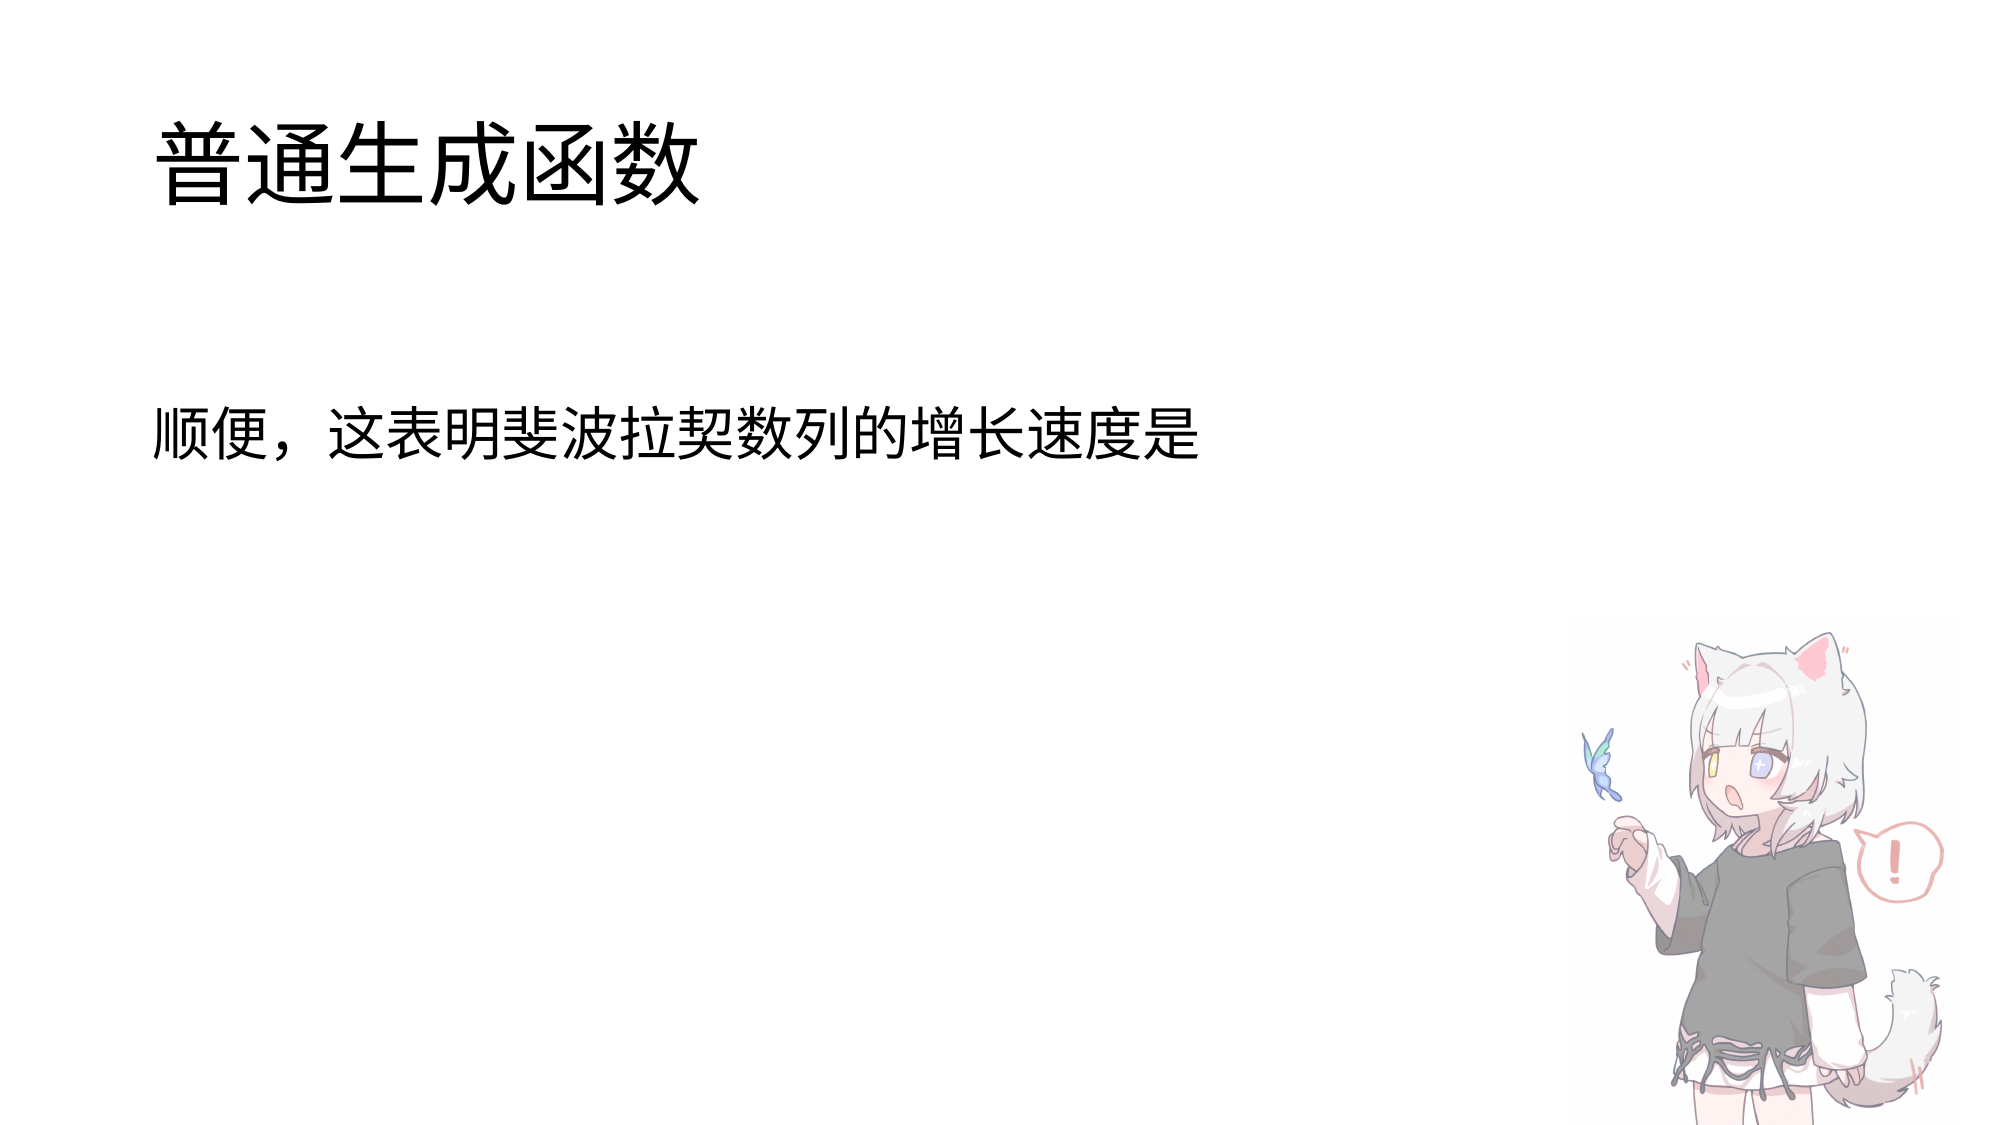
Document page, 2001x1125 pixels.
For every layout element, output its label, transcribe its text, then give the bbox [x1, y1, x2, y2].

title 普通生成函数 [137, 59, 1863, 278]
